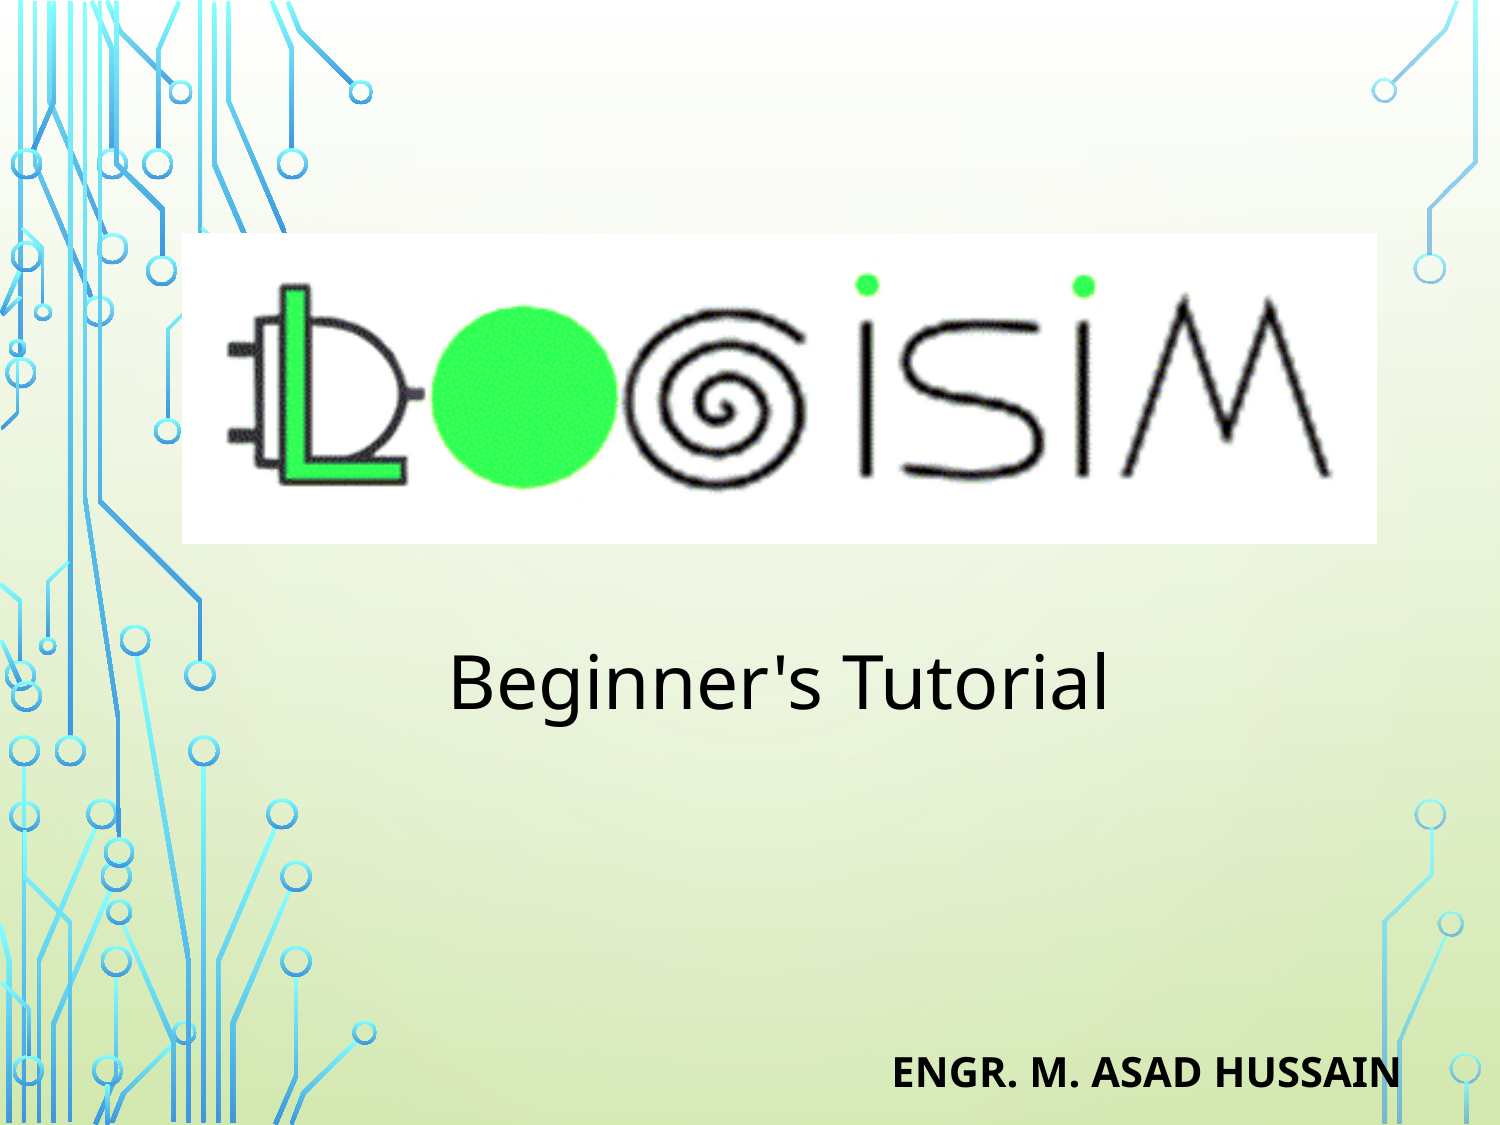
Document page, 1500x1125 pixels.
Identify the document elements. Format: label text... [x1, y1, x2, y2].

text_box Beginner's Tutorial [432, 626, 1127, 732]
subtitle Engr. M. Asad Hussain [793, 1028, 1500, 1125]
picture [182, 233, 1377, 544]
